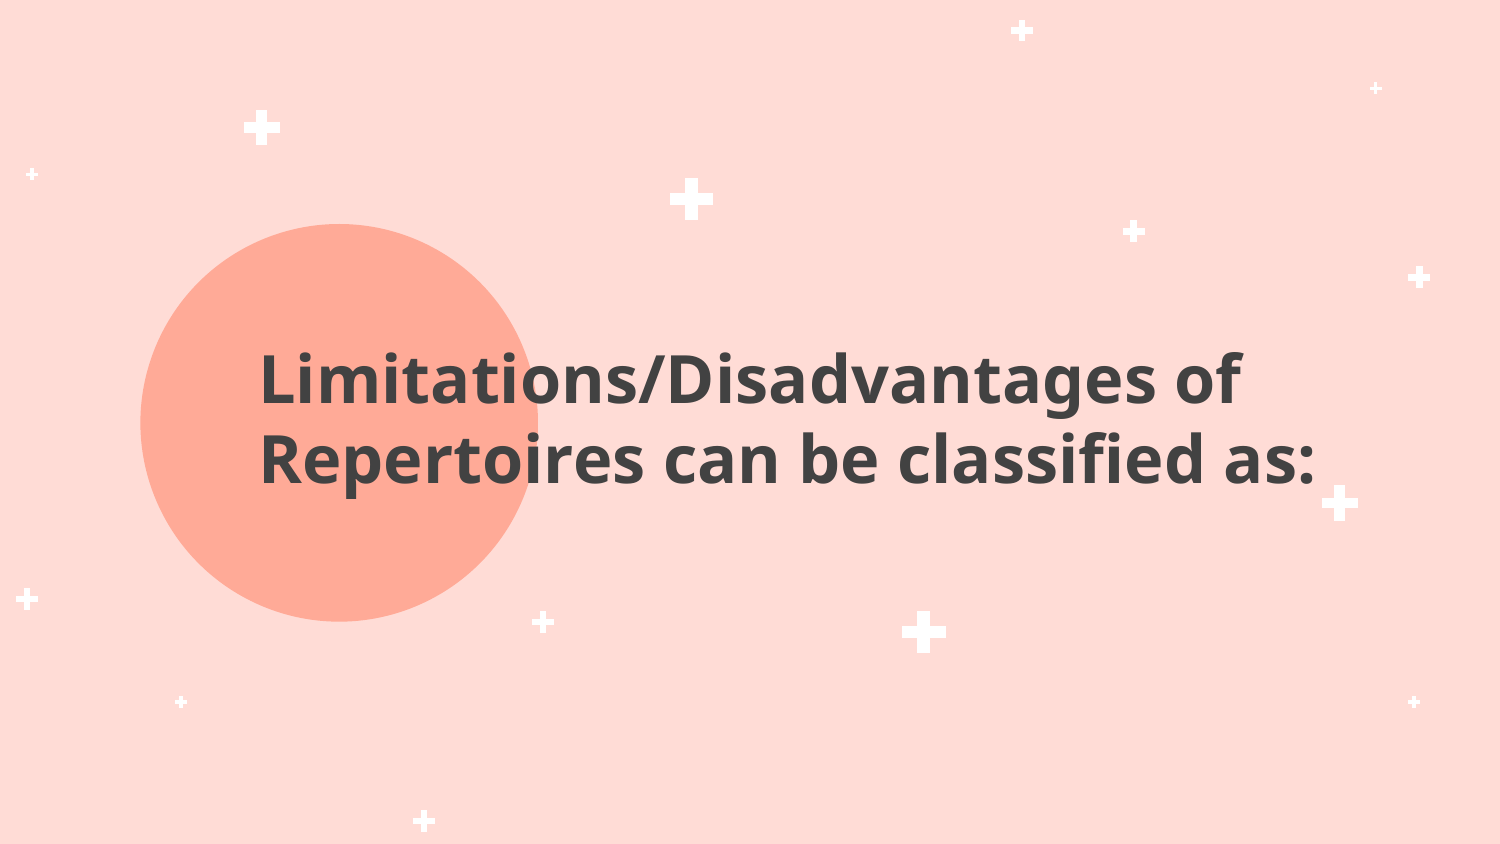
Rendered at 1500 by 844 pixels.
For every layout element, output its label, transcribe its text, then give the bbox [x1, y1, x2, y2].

title Limitations/Disadvantages of Repertoires can be classified as: [243, 389, 1360, 525]
text_box [140, 223, 536, 622]
